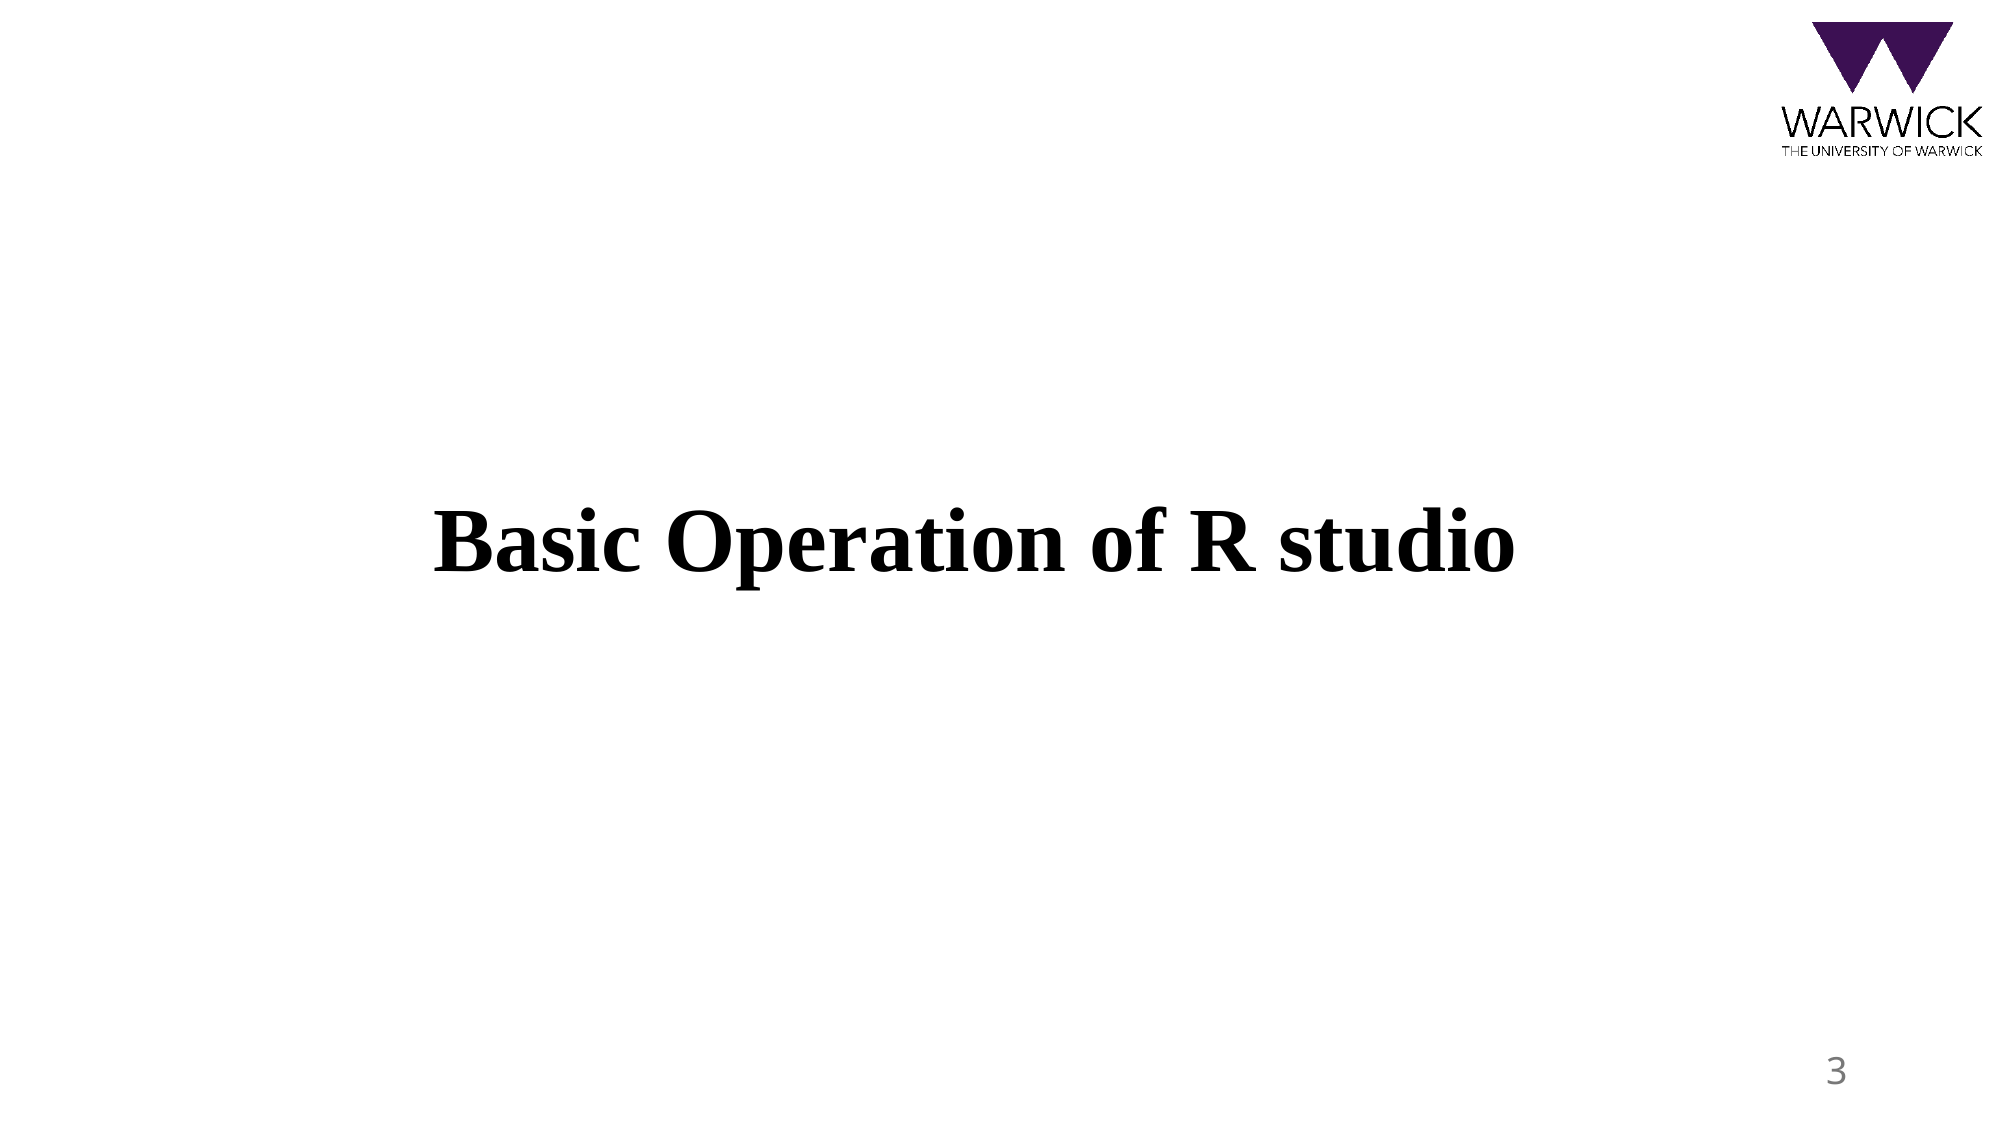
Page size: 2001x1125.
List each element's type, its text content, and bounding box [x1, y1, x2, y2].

text_box Basic Operation of R studio [344, 456, 1609, 598]
picture [1781, 22, 1983, 156]
slide_number 3 [1412, 1042, 1863, 1103]
